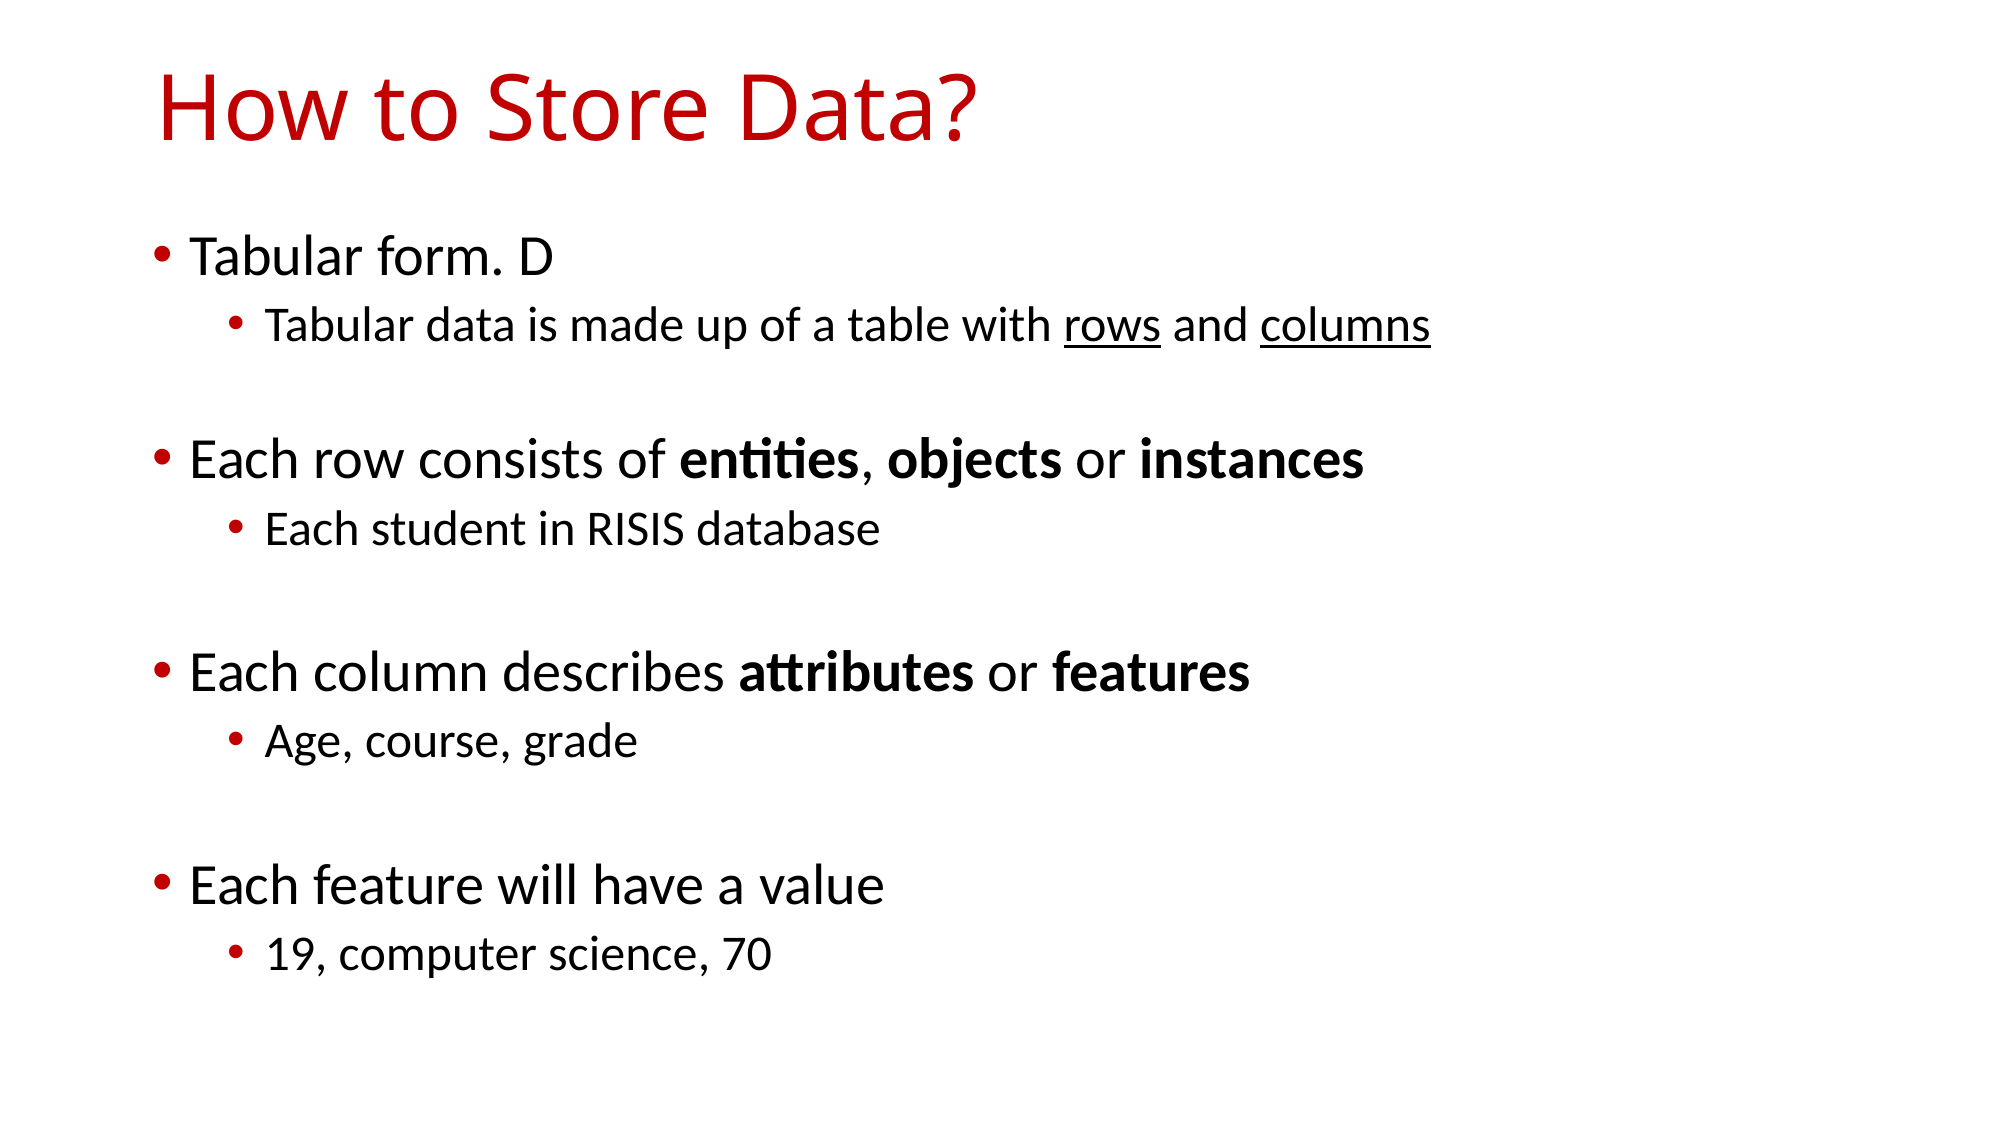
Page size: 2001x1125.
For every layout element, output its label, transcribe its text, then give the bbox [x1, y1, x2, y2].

title How to Store Data? [140, 33, 1866, 189]
text_box Tabular form. D Tabular data is made up of a table with rows and columns Each row consists of entities, objects or instances Each student in RISIS database Each column describes attributes or features Age, course, grade Each feature will have a value 19, computer science, 70 [137, 217, 1863, 1074]
